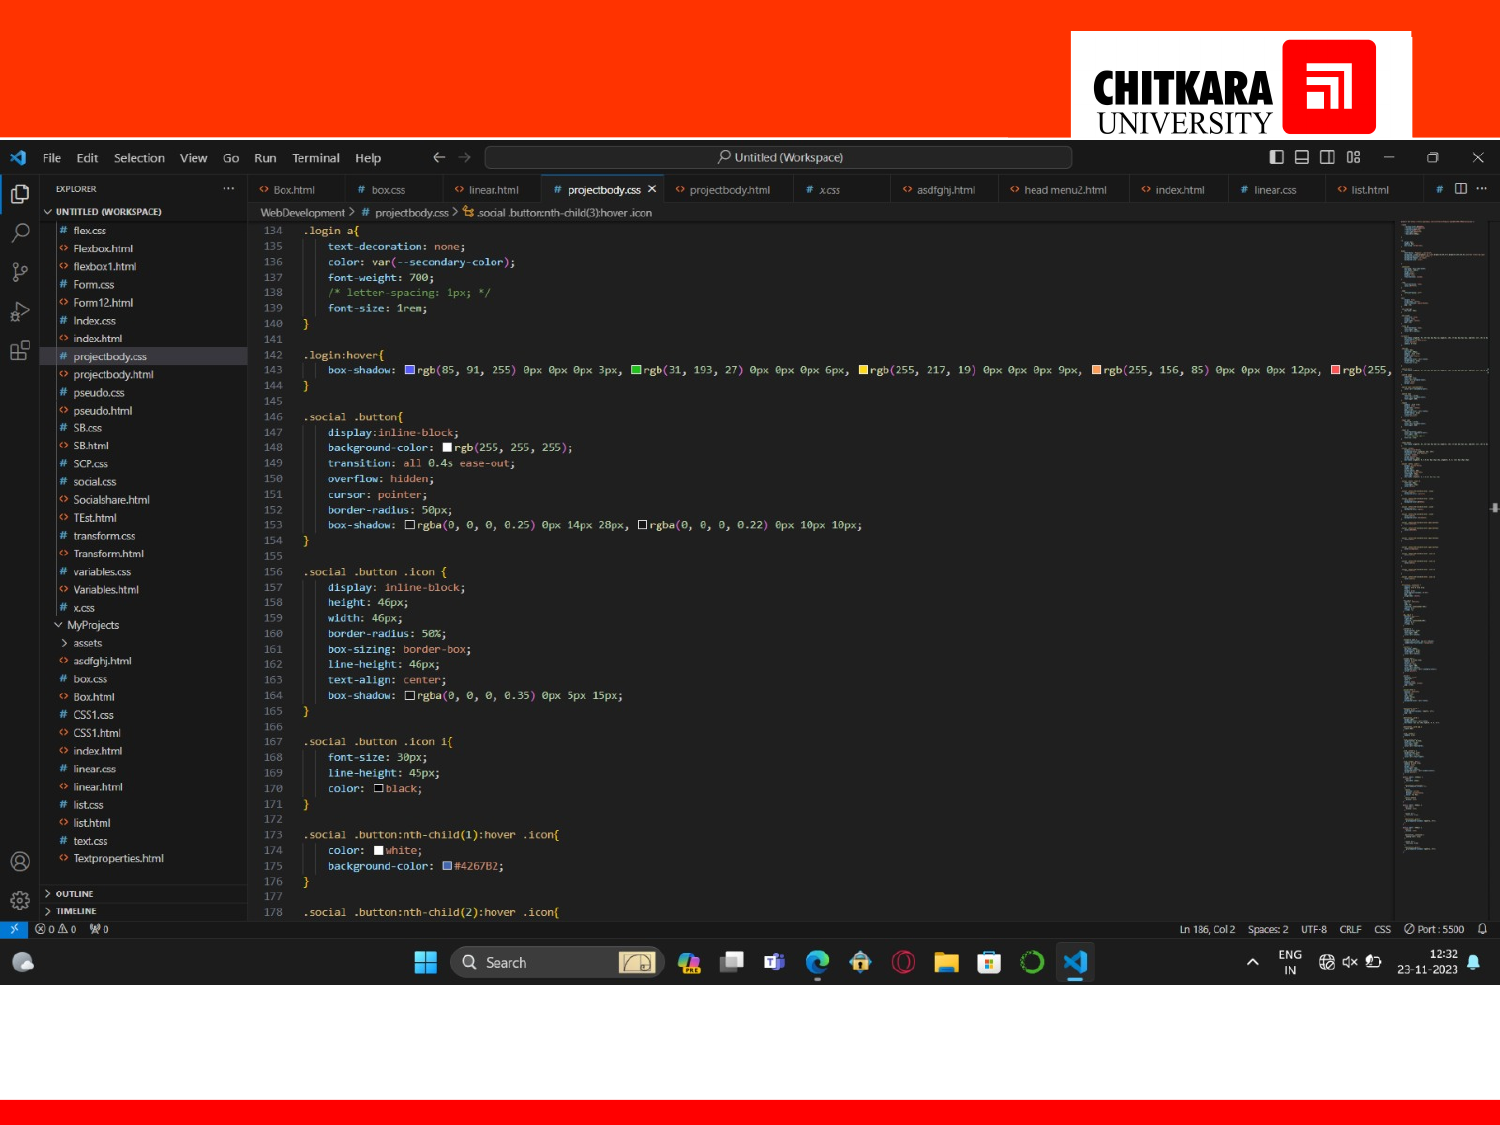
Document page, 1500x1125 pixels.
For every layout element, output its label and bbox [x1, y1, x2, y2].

picture [0, 37, 1500, 985]
picture [1074, 37, 1391, 138]
